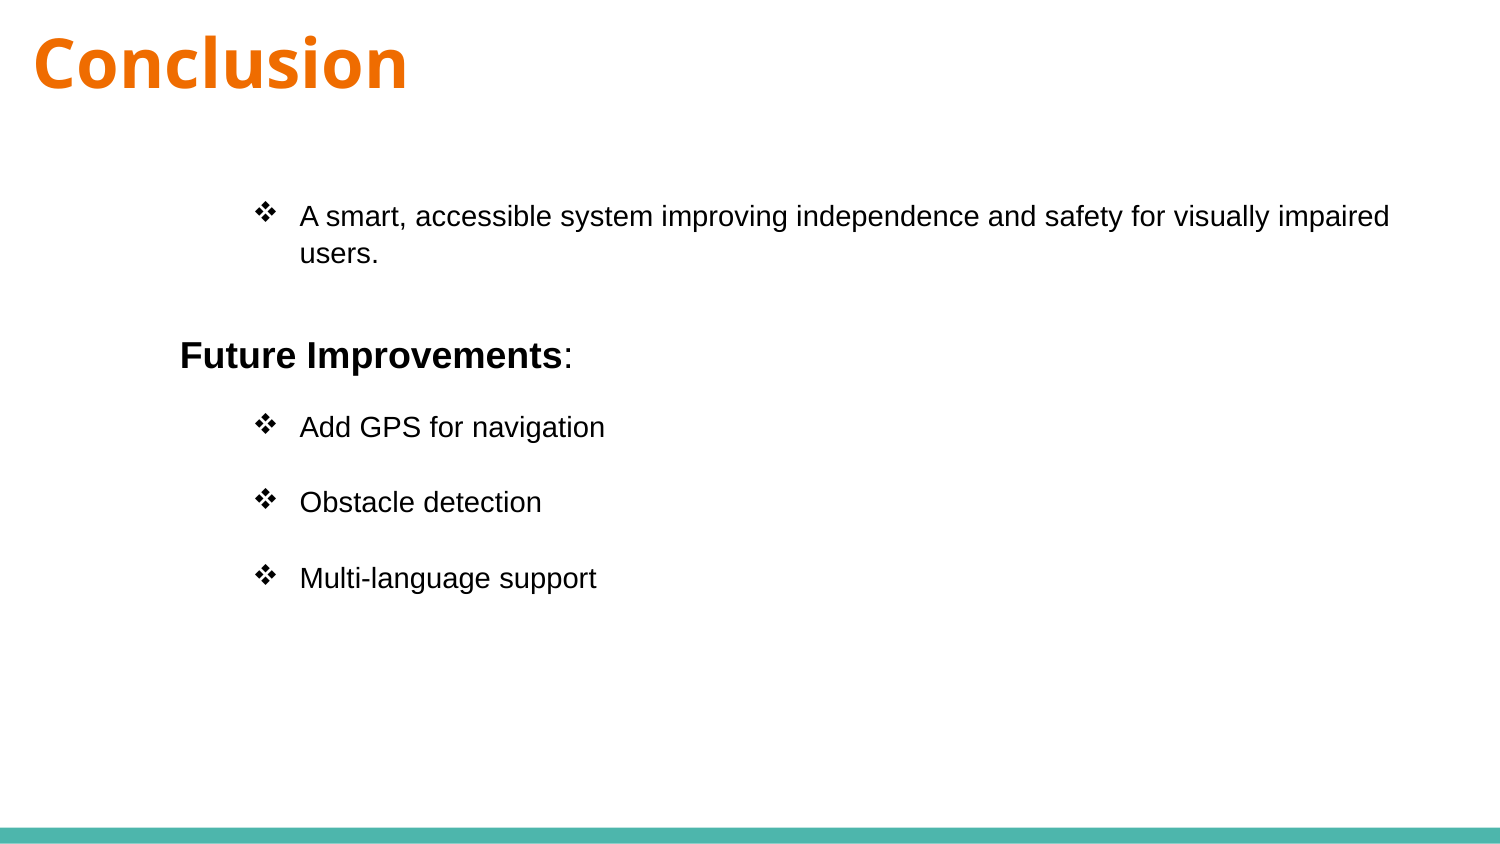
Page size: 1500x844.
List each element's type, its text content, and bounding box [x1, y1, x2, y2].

title Conclusion [0, 0, 1366, 125]
list A smart, accessible system improving independence and safety for visually impaired users. Future Improvements: Add GPS for navigation Obstacle detection Multi-language support [134, 124, 1425, 832]
